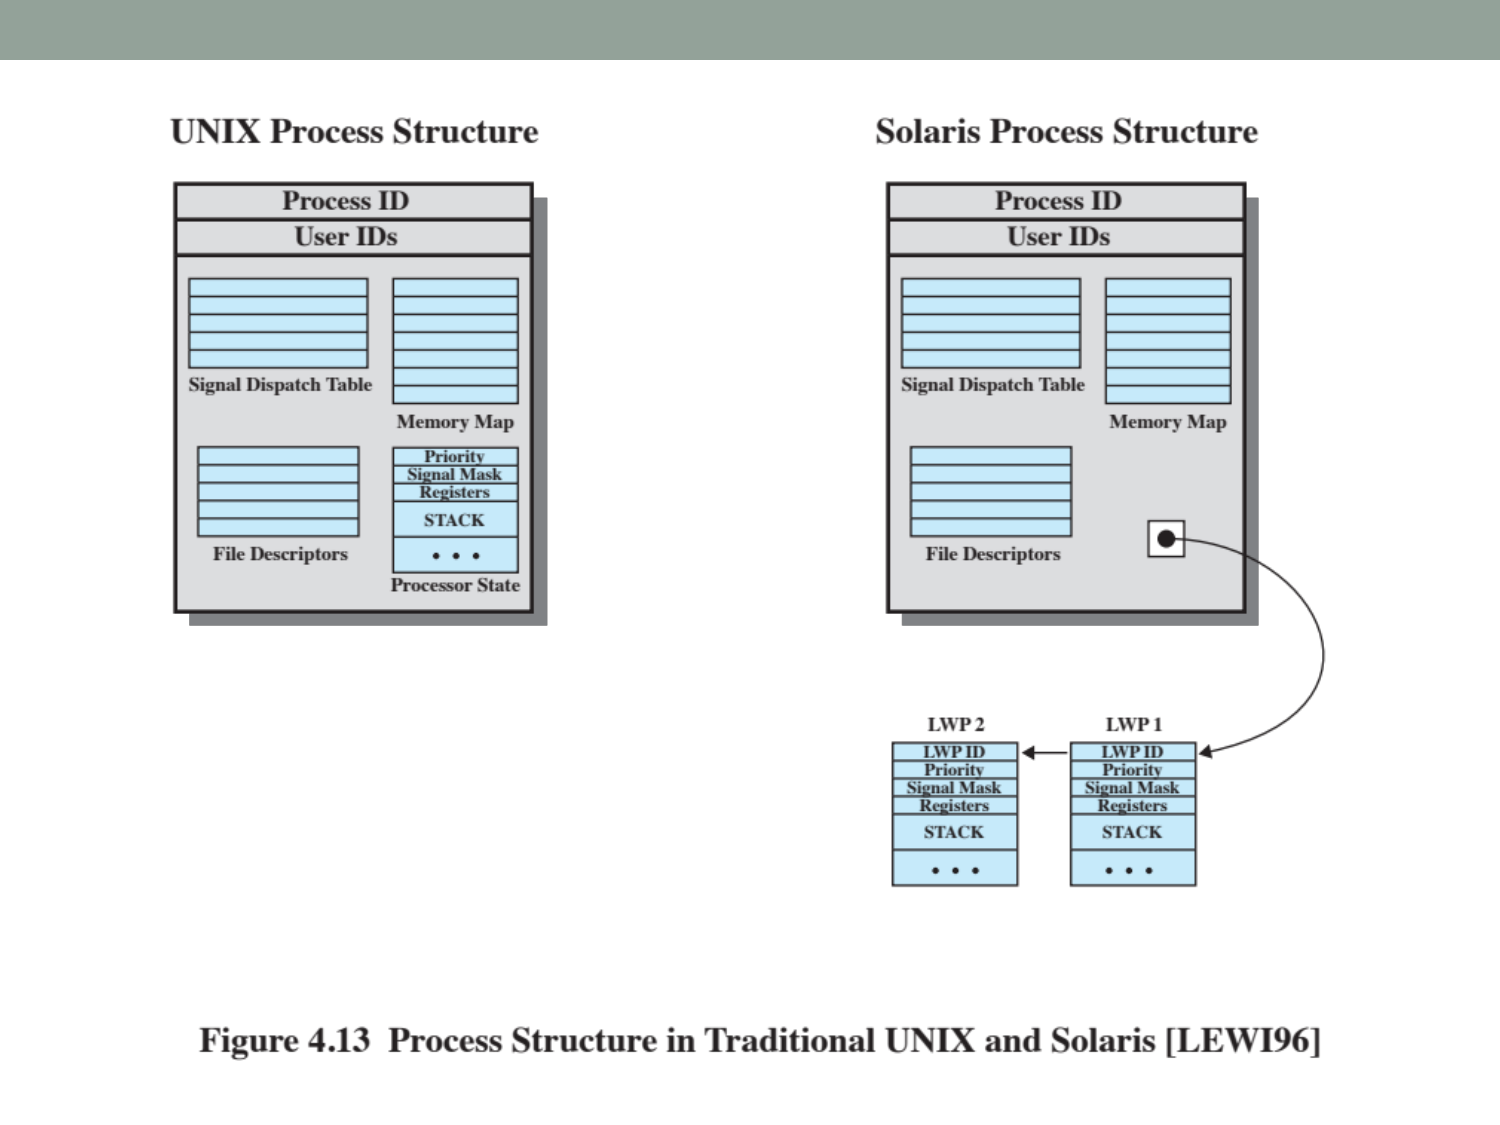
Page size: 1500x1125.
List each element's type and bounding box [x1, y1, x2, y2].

picture [137, 87, 1361, 1084]
